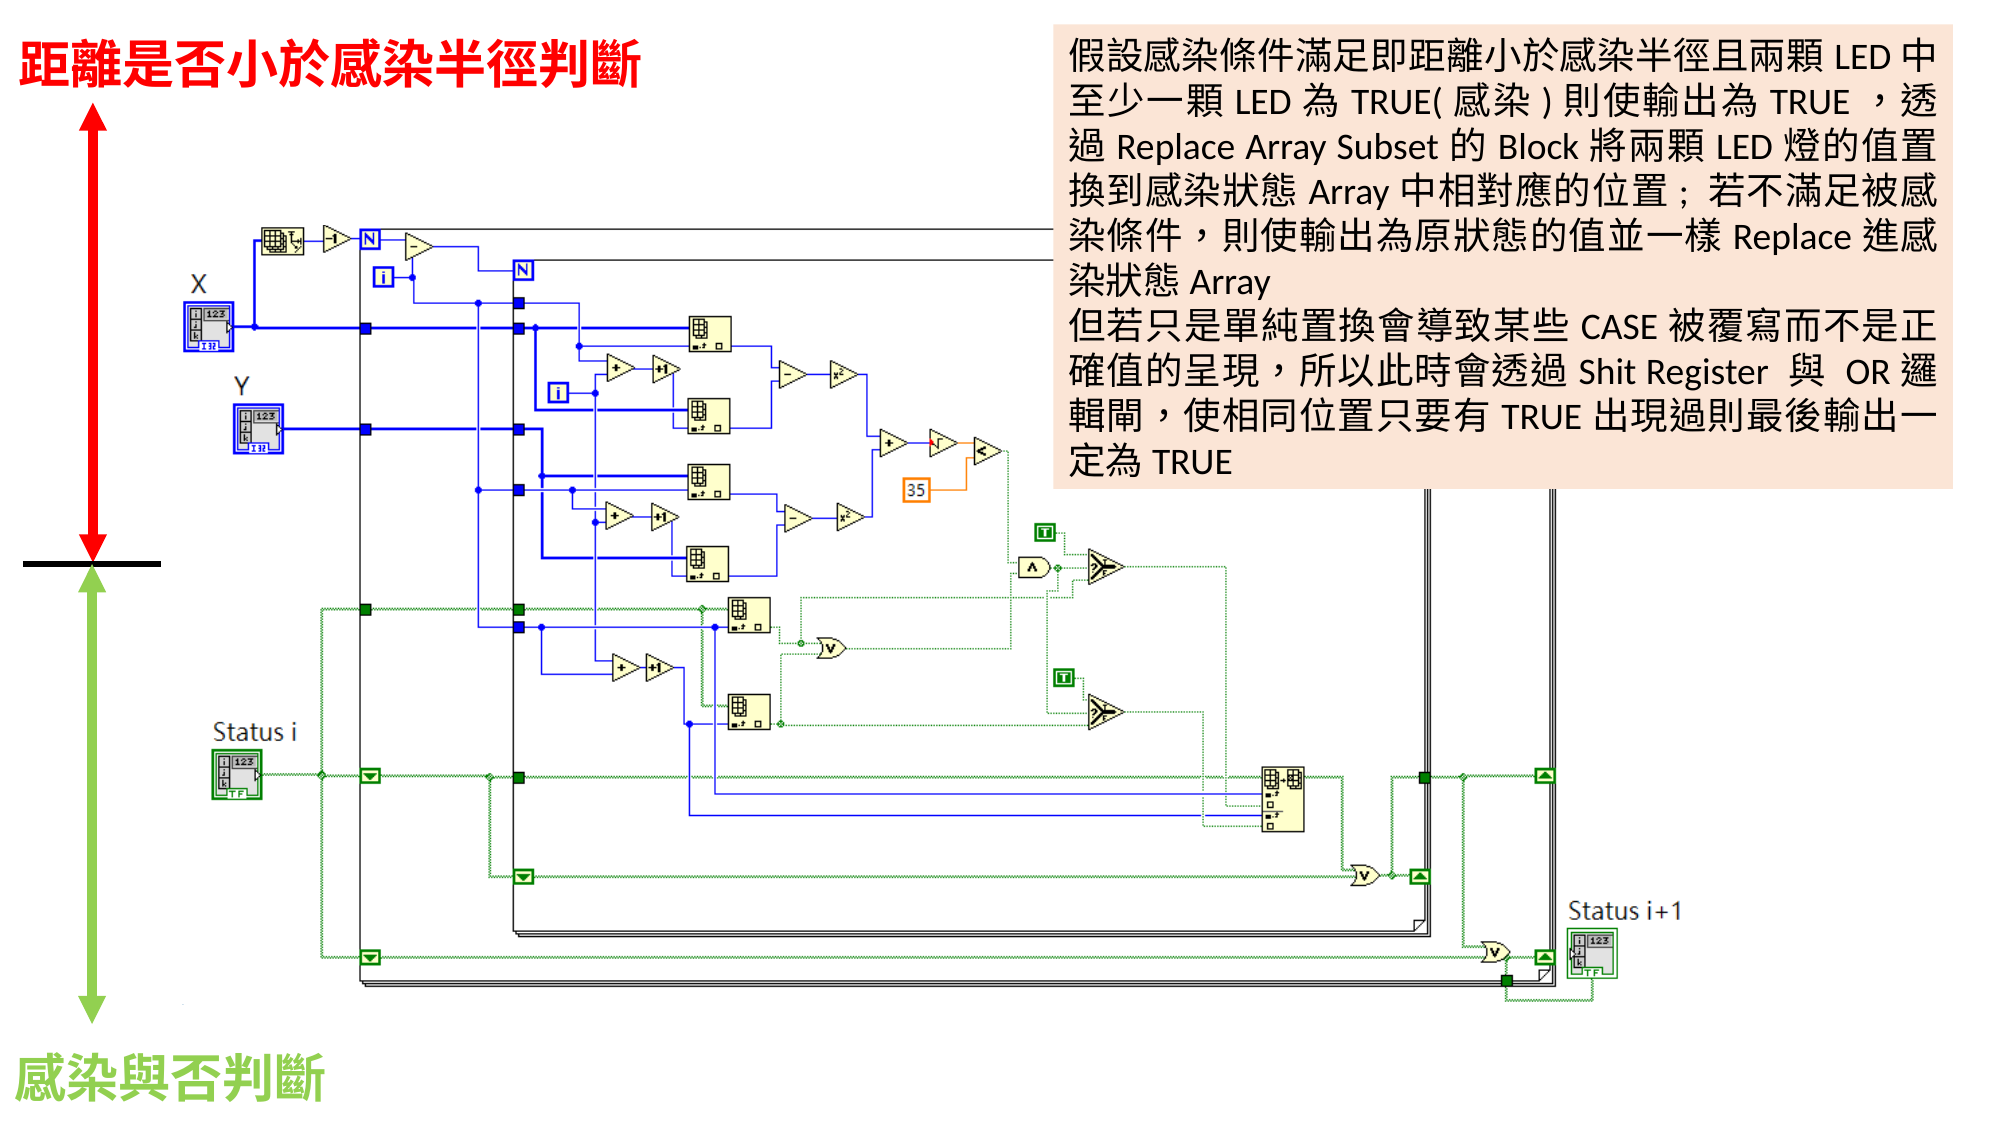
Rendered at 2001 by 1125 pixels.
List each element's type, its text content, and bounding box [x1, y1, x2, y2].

text_box 距離是否小於感染半徑判斷 [3, 24, 658, 102]
text_box 感染與否判斷 [0, 1038, 662, 1116]
picture [182, 225, 1681, 1005]
text_box 假設感染條件滿足即距離小於感染半徑且兩顆LED中至少一顆LED為TRUE(感染)則使輸出為TRUE，透過Replace Array Subset的Block將兩顆LED燈的值置換到感染狀態Array中相對應的位置; 若不滿足被感染條件，則使輸出為原狀態的值並一樣Replace進感染狀態Array 但若只是單純置換會導致某些CASE被覆寫而不是正確值的呈現，所以此時會透過Shit Register 與 OR邏輯閘，使相同位置只要有TRUE出現過則最後輸出一定為TRUE [1053, 24, 1953, 489]
